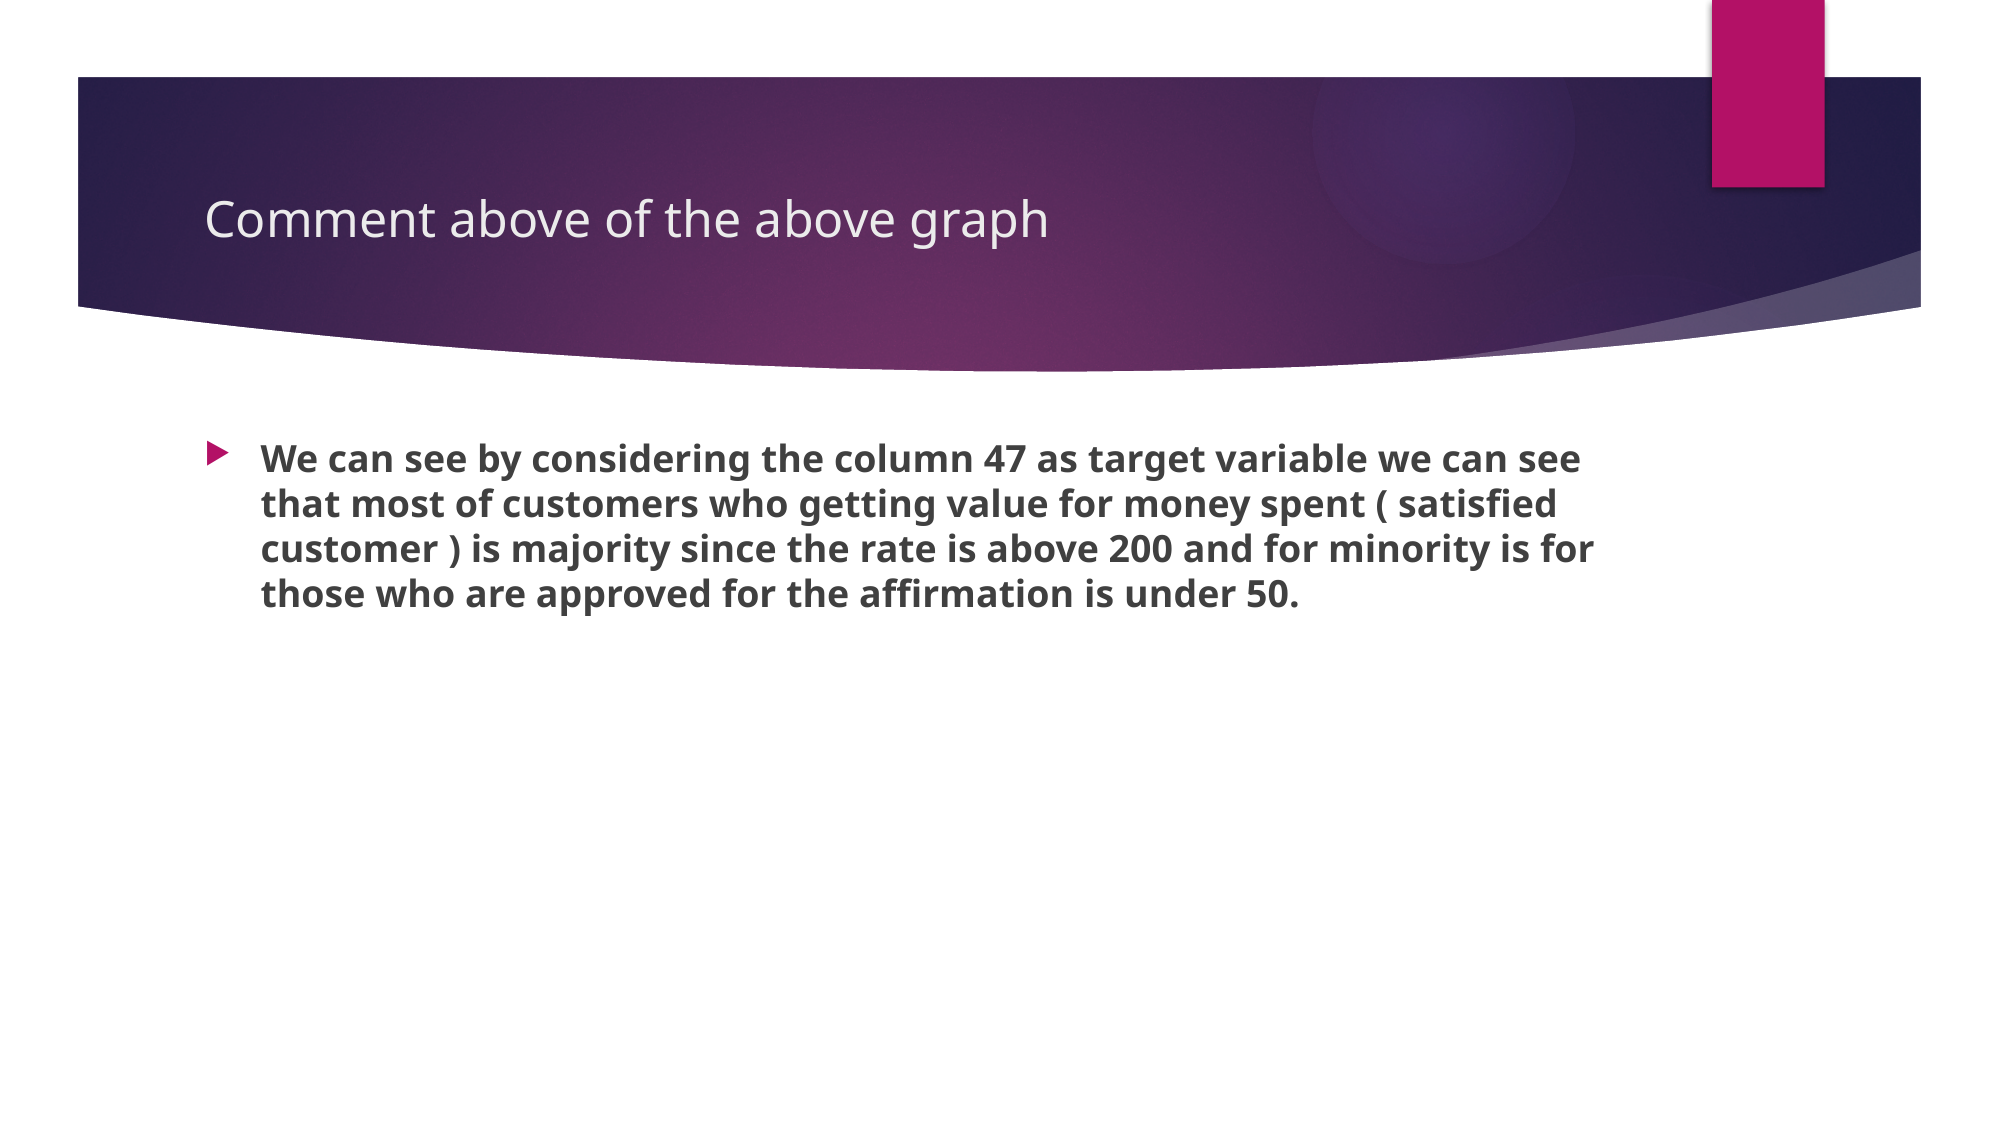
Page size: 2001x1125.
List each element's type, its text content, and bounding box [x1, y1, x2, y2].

list We can see by considering the column 47 as target variable we can see that most of customers who getting value for money spent ( satisfied customer ) is majority since the rate is above 200 and for minority is for those who are approved for the affirmation is under 50. [189, 427, 1638, 988]
title Comment above of the above graph [189, 159, 1627, 276]
